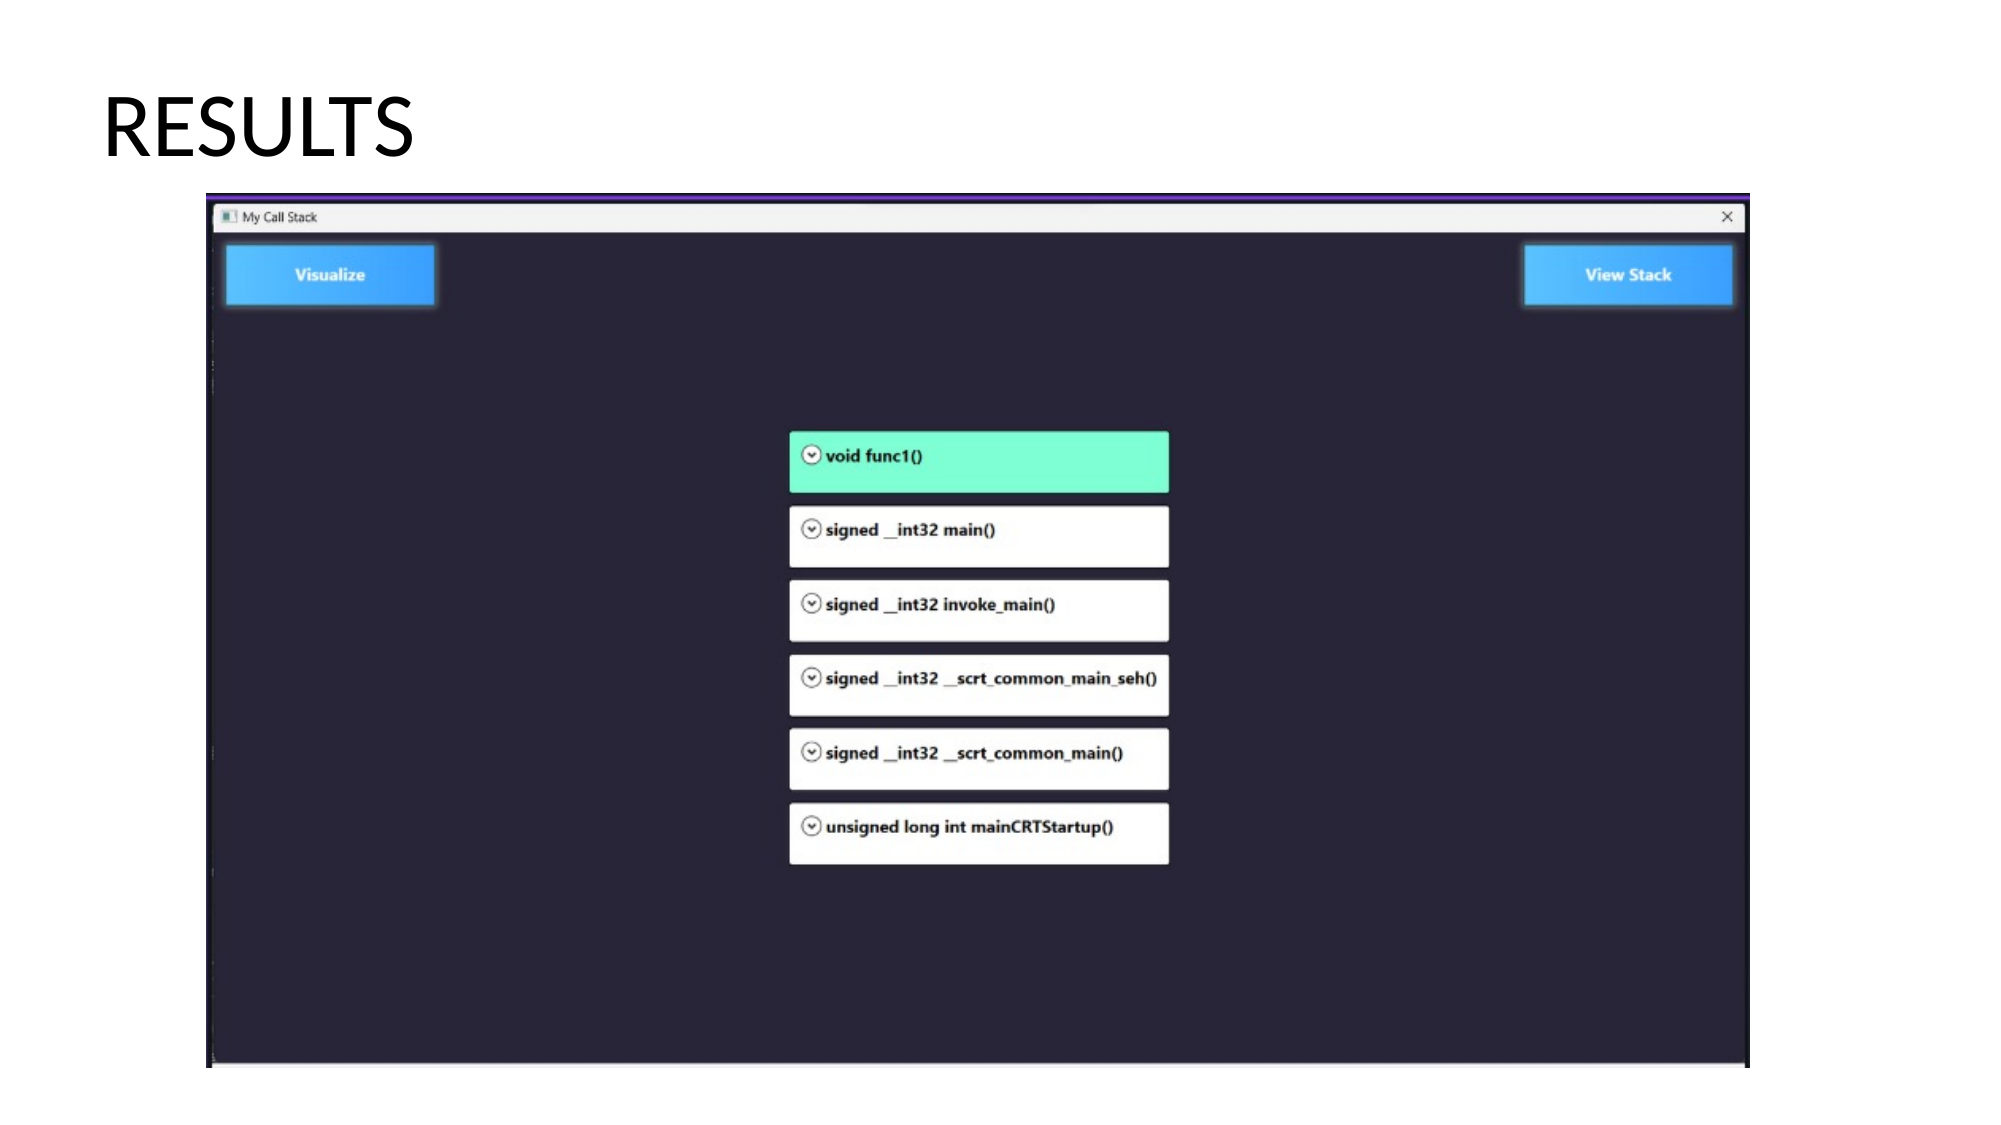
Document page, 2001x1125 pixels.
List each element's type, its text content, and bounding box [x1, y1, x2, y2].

title RESULTS [87, 17, 1813, 236]
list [206, 192, 1751, 1068]
